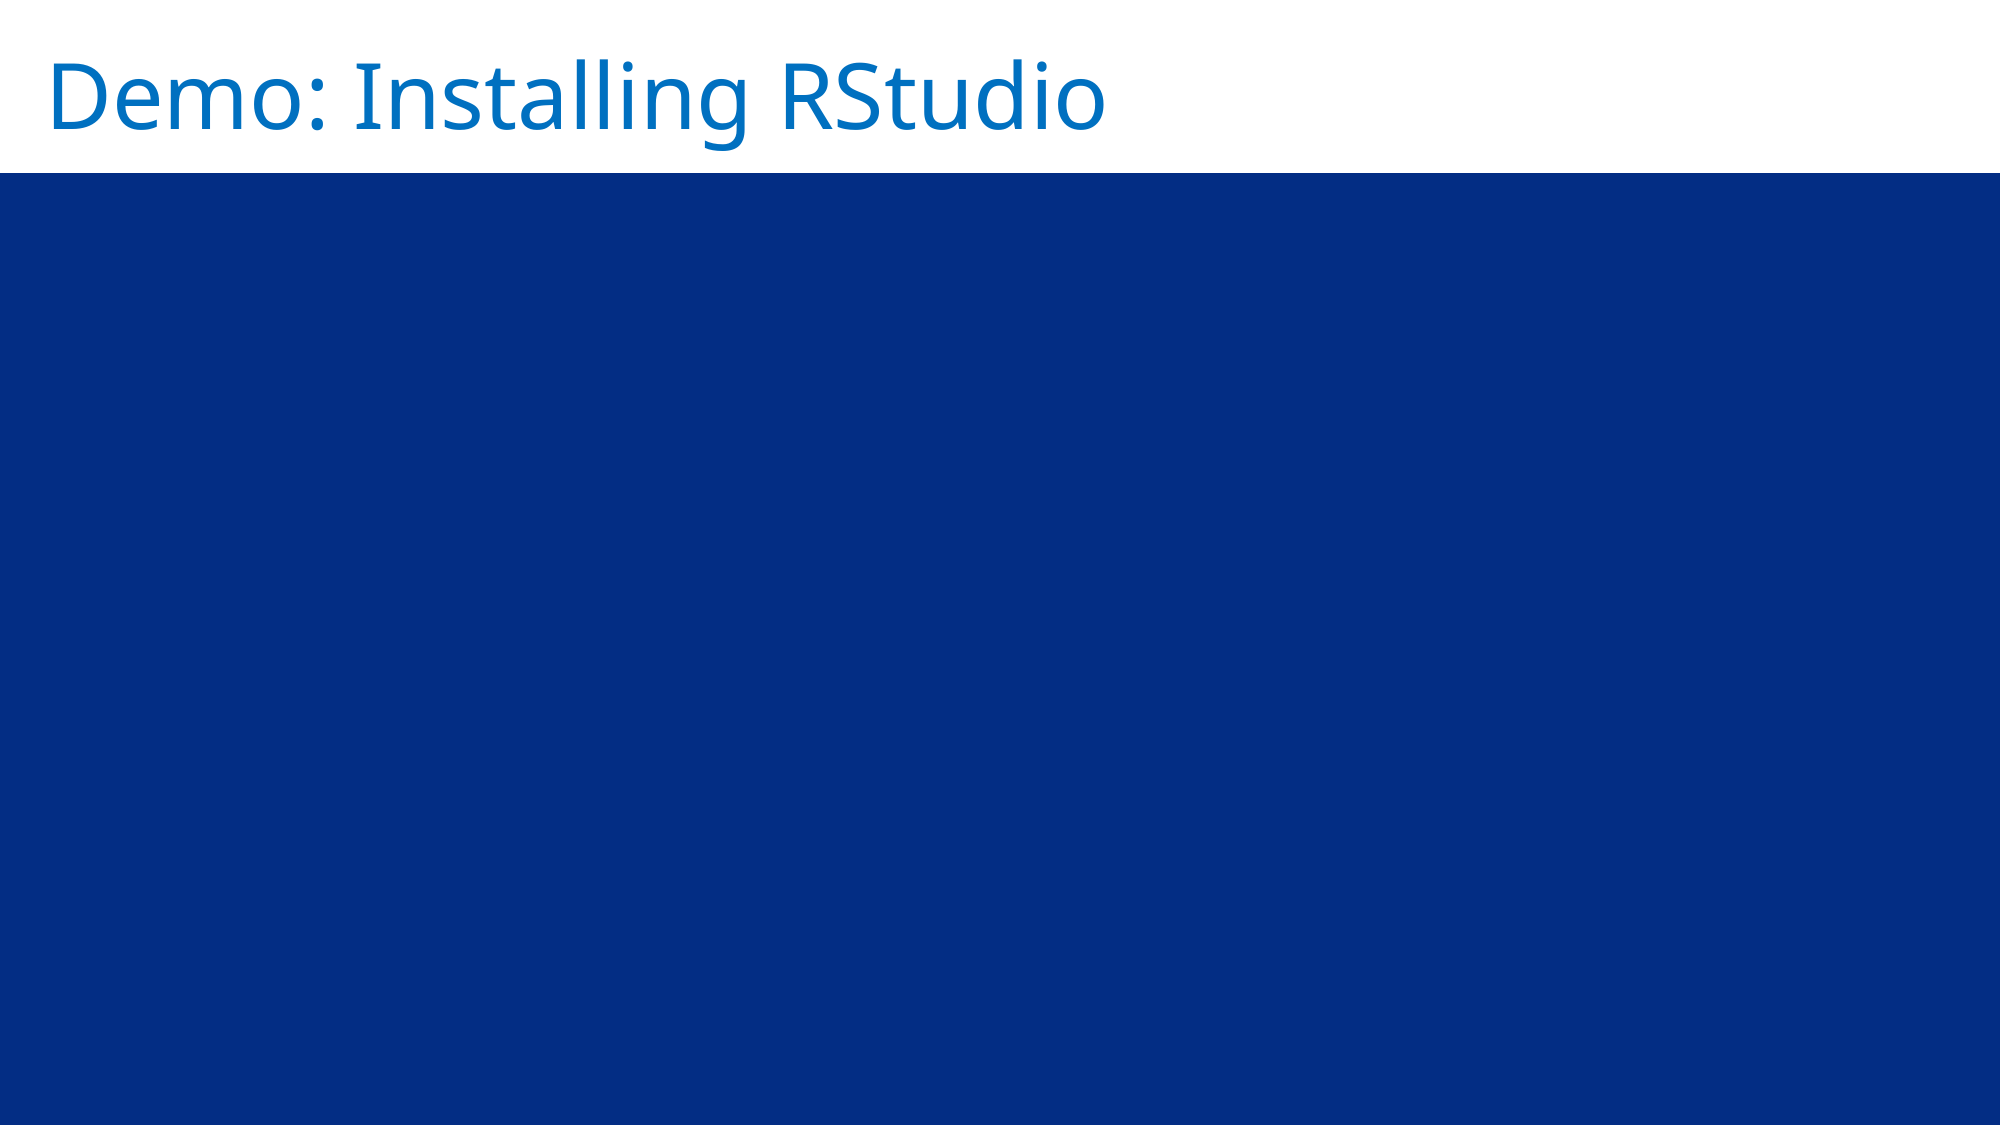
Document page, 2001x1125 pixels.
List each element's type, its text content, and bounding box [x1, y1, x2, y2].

title Demo: Installing RStudio [30, 12, 1756, 188]
